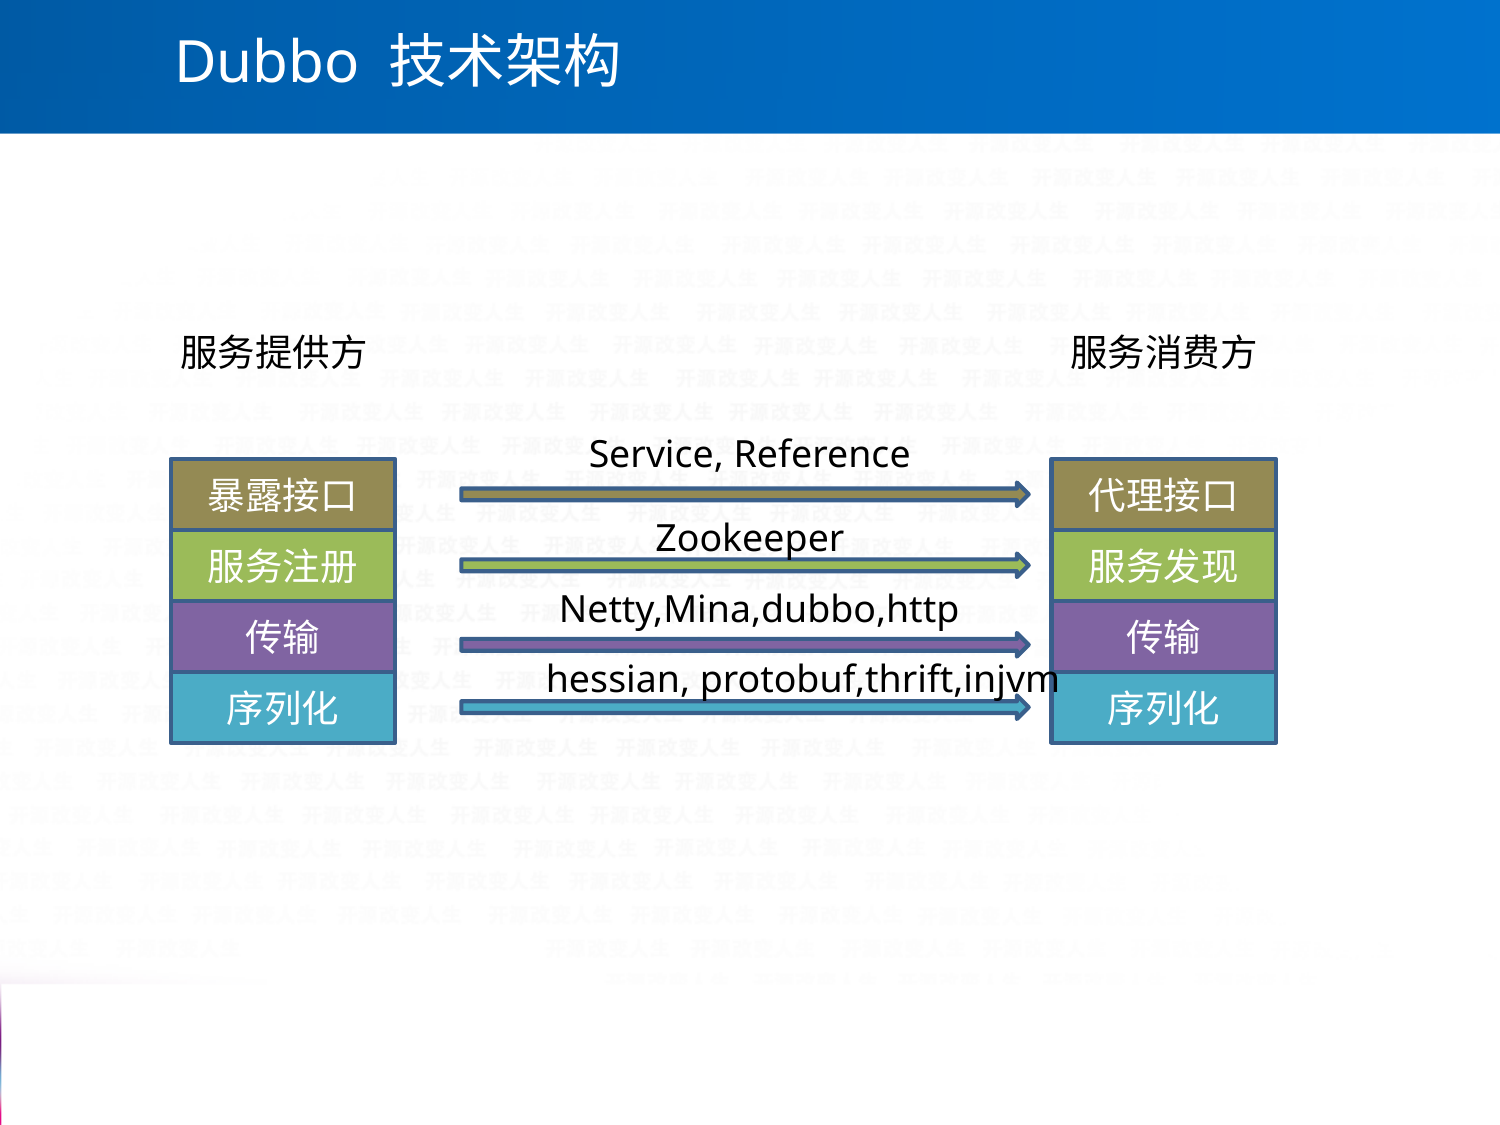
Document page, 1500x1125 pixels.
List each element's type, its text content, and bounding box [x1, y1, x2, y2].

text_box 服务消费方 [1055, 321, 1273, 381]
text_box hessian, protobuf,thrift,injvm [531, 647, 1076, 708]
text_box [459, 480, 1031, 509]
text_box 序列化 [169, 670, 397, 745]
title Dubbo 技术架构 [159, 4, 1500, 114]
text_box 服务发现 [1049, 528, 1278, 599]
text_box 服务提供方 [165, 321, 383, 381]
text_box 服务注册 [169, 528, 397, 599]
text_box 序列化 [1049, 670, 1278, 745]
text_box Zookeeper [640, 506, 860, 566]
picture [0, 0, 1500, 1125]
text_box [459, 631, 1031, 653]
text_box 传输 [169, 599, 397, 670]
text_box Service, Reference [574, 423, 926, 483]
text_box 代理接口 [1049, 457, 1278, 528]
text_box 暴露接口 [169, 457, 397, 528]
text_box [459, 551, 1031, 580]
text_box 传输 [1049, 599, 1278, 670]
text_box Netty,Mina,dubbo,http [543, 577, 975, 637]
text_box [459, 699, 1031, 721]
